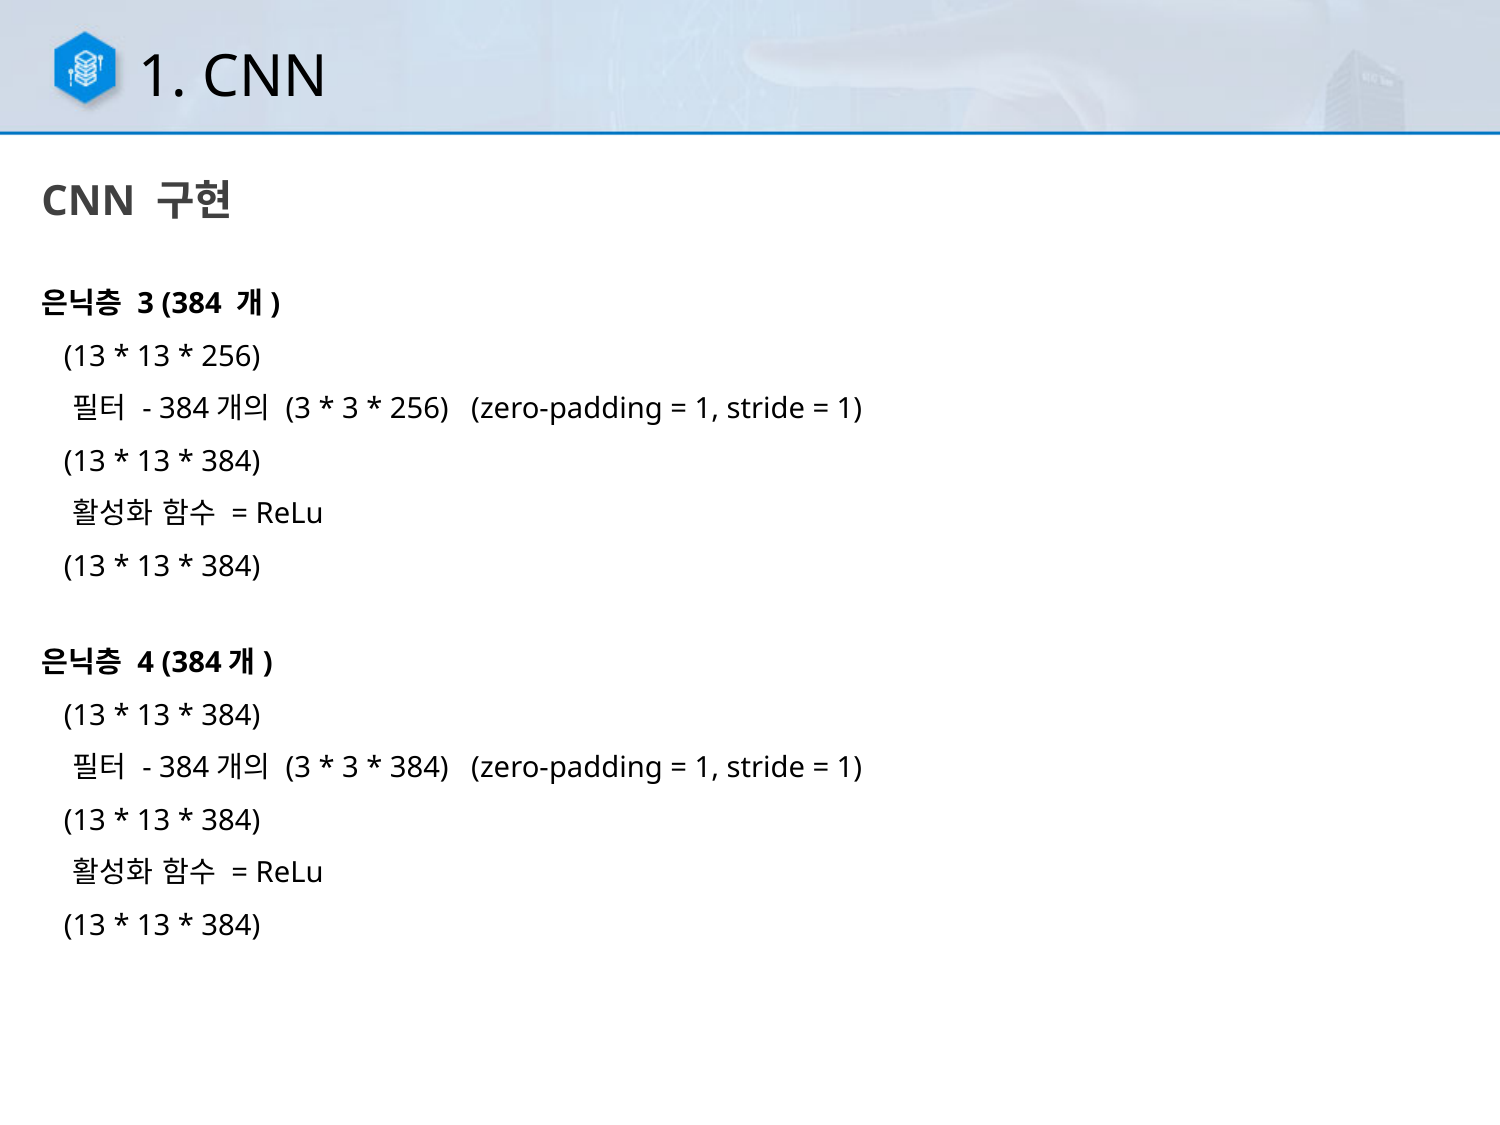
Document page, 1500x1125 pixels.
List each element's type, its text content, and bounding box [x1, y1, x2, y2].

text_box 은닉층 3 (384 개) (13 * 13 * 256) 필터 - 384개의 (3 * 3 * 256) (zero-padding = 1, stride = 1) (13 * 13 * 384) 활성화 함수 = ReLu (13 * 13 * 384) [41, 267, 1459, 582]
text_box 은닉층 4 (384개) (13 * 13 * 384) 필터 - 384개의 (3 * 3 * 384) (zero-padding = 1, stride = 1) (13 * 13 * 384) 활성화 함수 = ReLu (13 * 13 * 384) [41, 626, 1459, 941]
picture [0, 0, 1500, 1125]
text_box CNN 구현 [41, 148, 1459, 224]
list 1. CNN [123, 31, 1247, 117]
